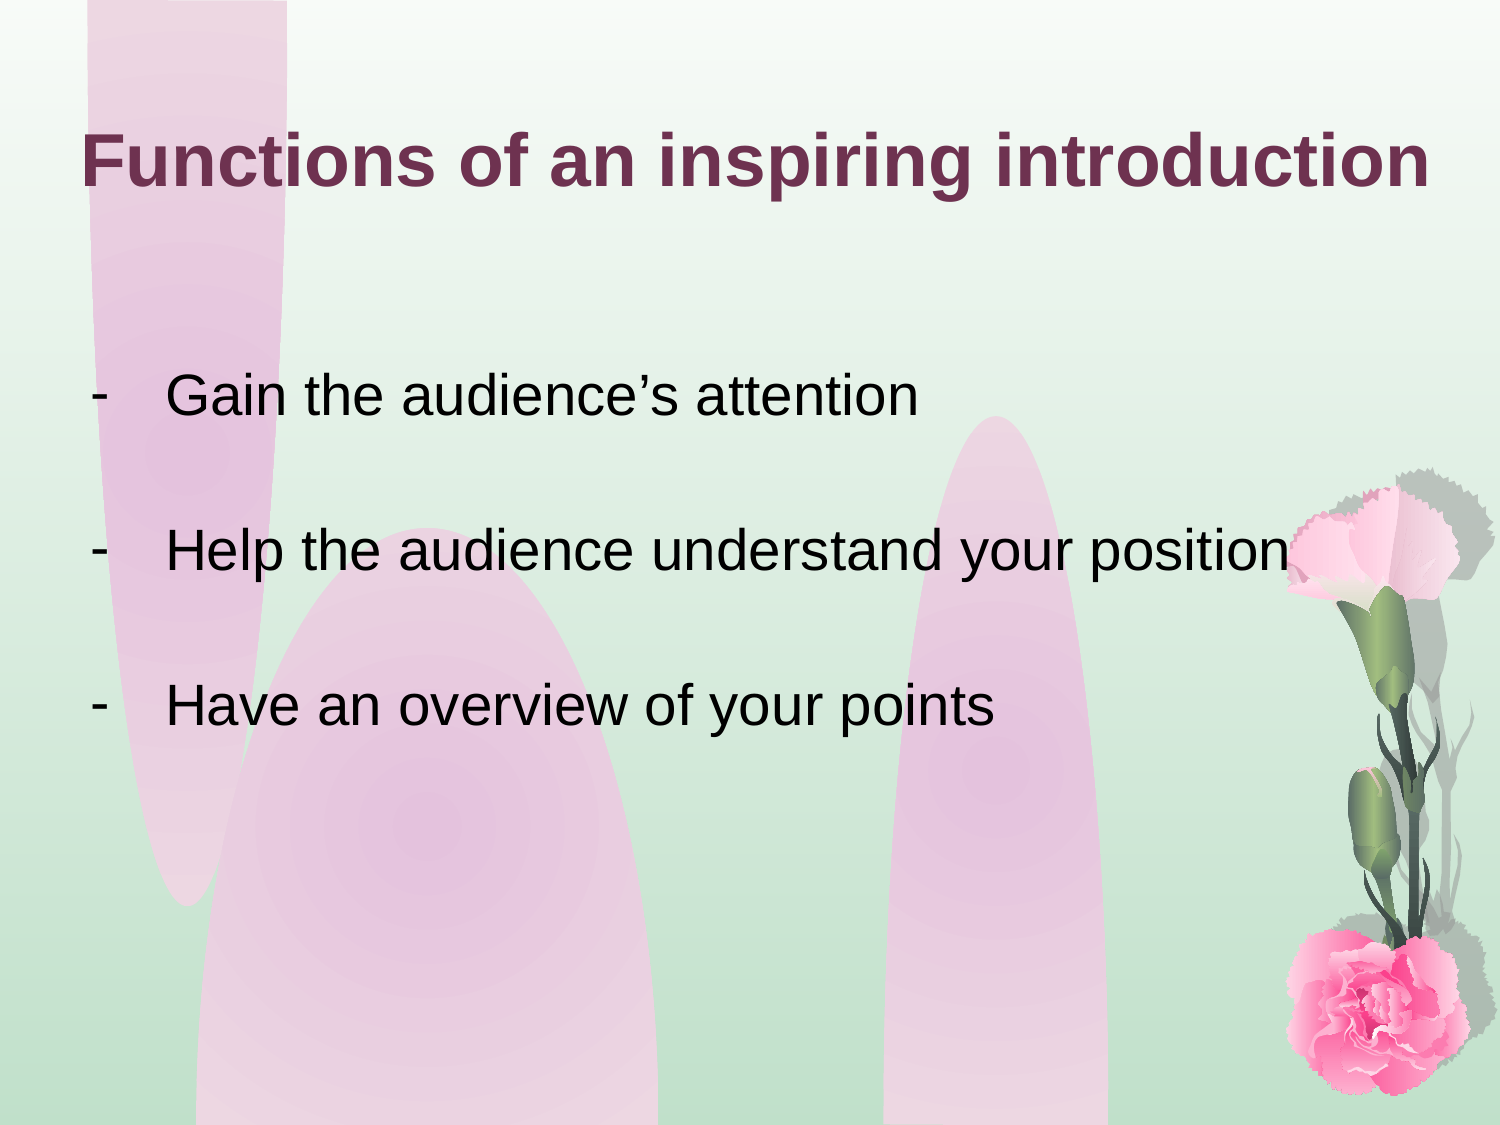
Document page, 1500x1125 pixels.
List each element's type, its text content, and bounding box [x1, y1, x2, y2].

subtitle Gain the audience’s attention Help the audience understand your position Have an overview of your points [75, 315, 1475, 427]
title Functions of an inspiring introduction [37, 125, 1475, 188]
subtitle Gain the audience’s attention Help the audience understand your position Have an overview of your points [75, 428, 1475, 541]
